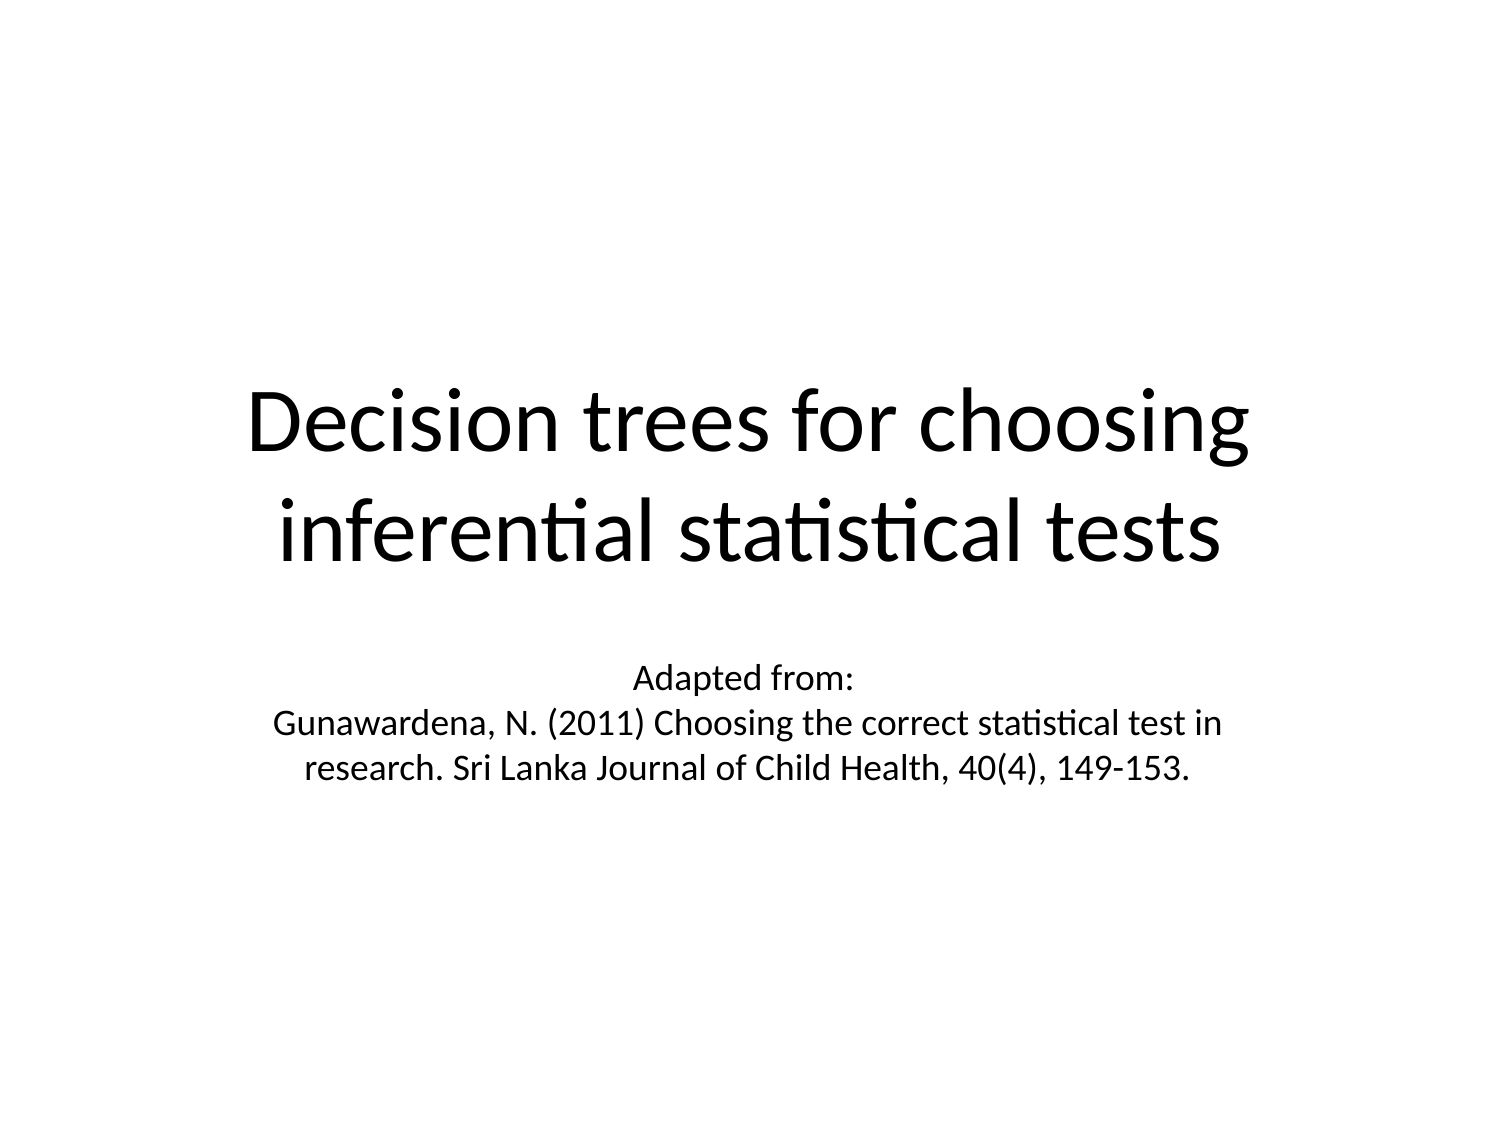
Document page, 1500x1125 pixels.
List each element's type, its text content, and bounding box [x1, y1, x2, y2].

title Decision trees for choosing inferential statistical tests [112, 349, 1388, 591]
text_box Adapted from: Gunawardena, N. (2011) Choosing the correct statistical test in research. Sri Lanka Journal of Child Health, 40(4), 149-153. [210, 645, 1286, 795]
